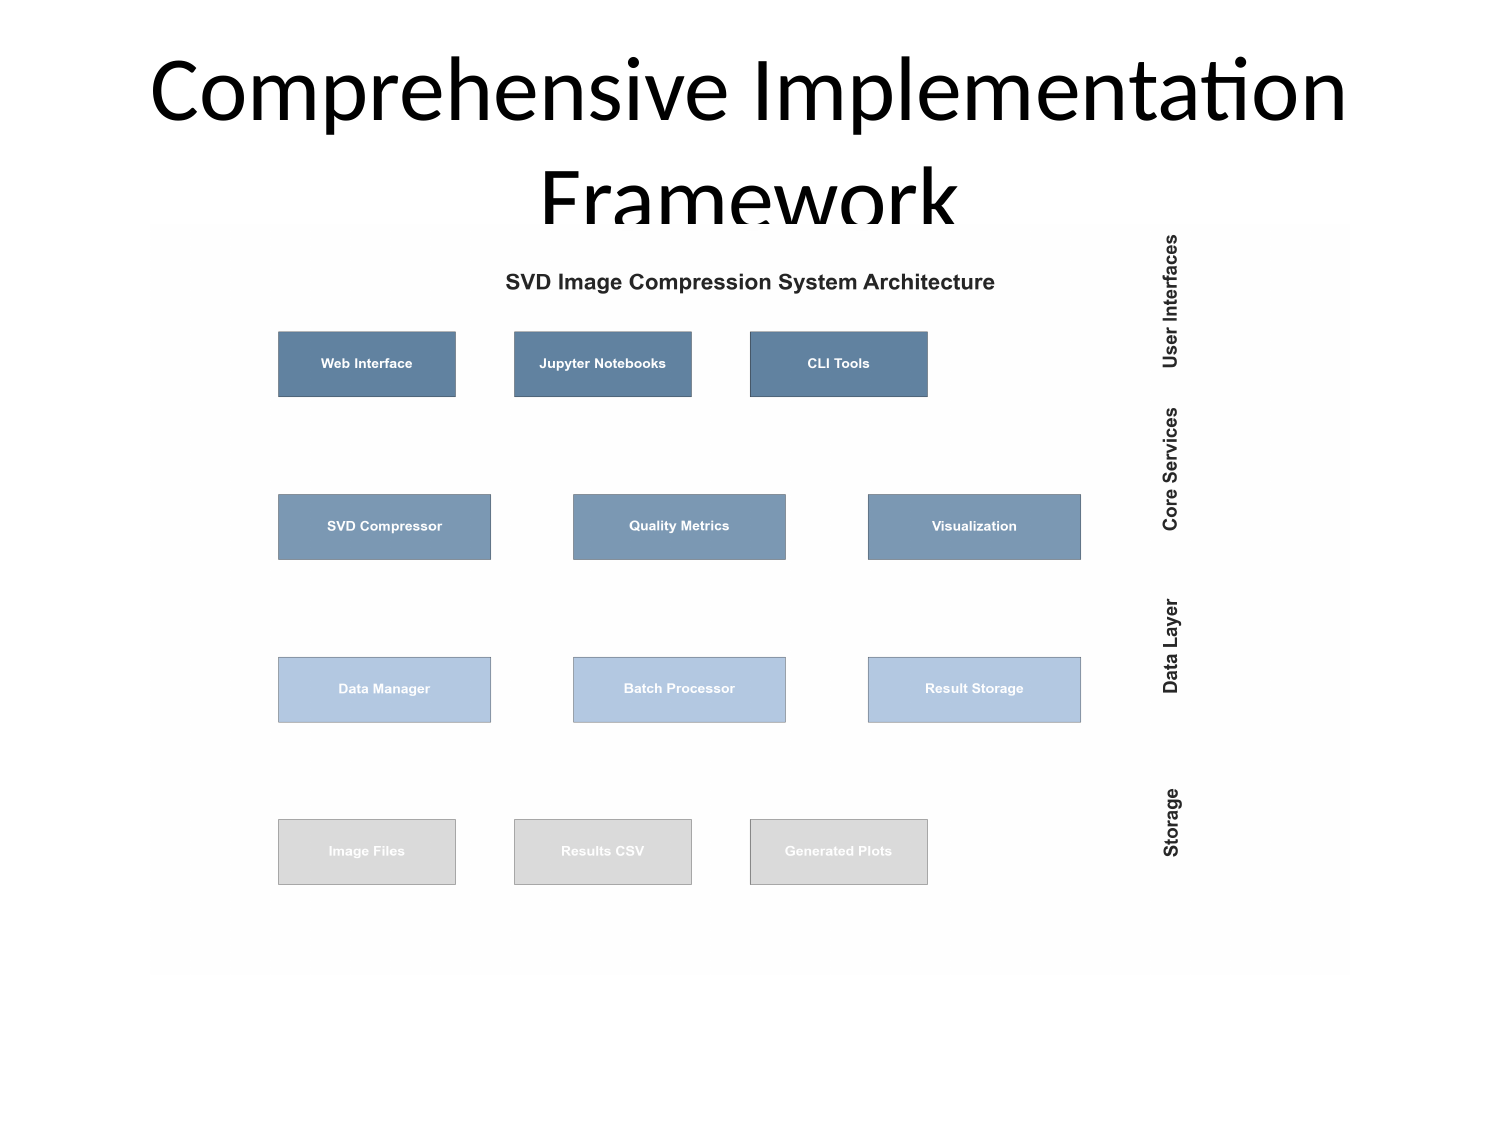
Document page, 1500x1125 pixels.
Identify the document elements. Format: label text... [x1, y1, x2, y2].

picture [149, 224, 1351, 976]
title Comprehensive Implementation Framework [75, 45, 1425, 233]
